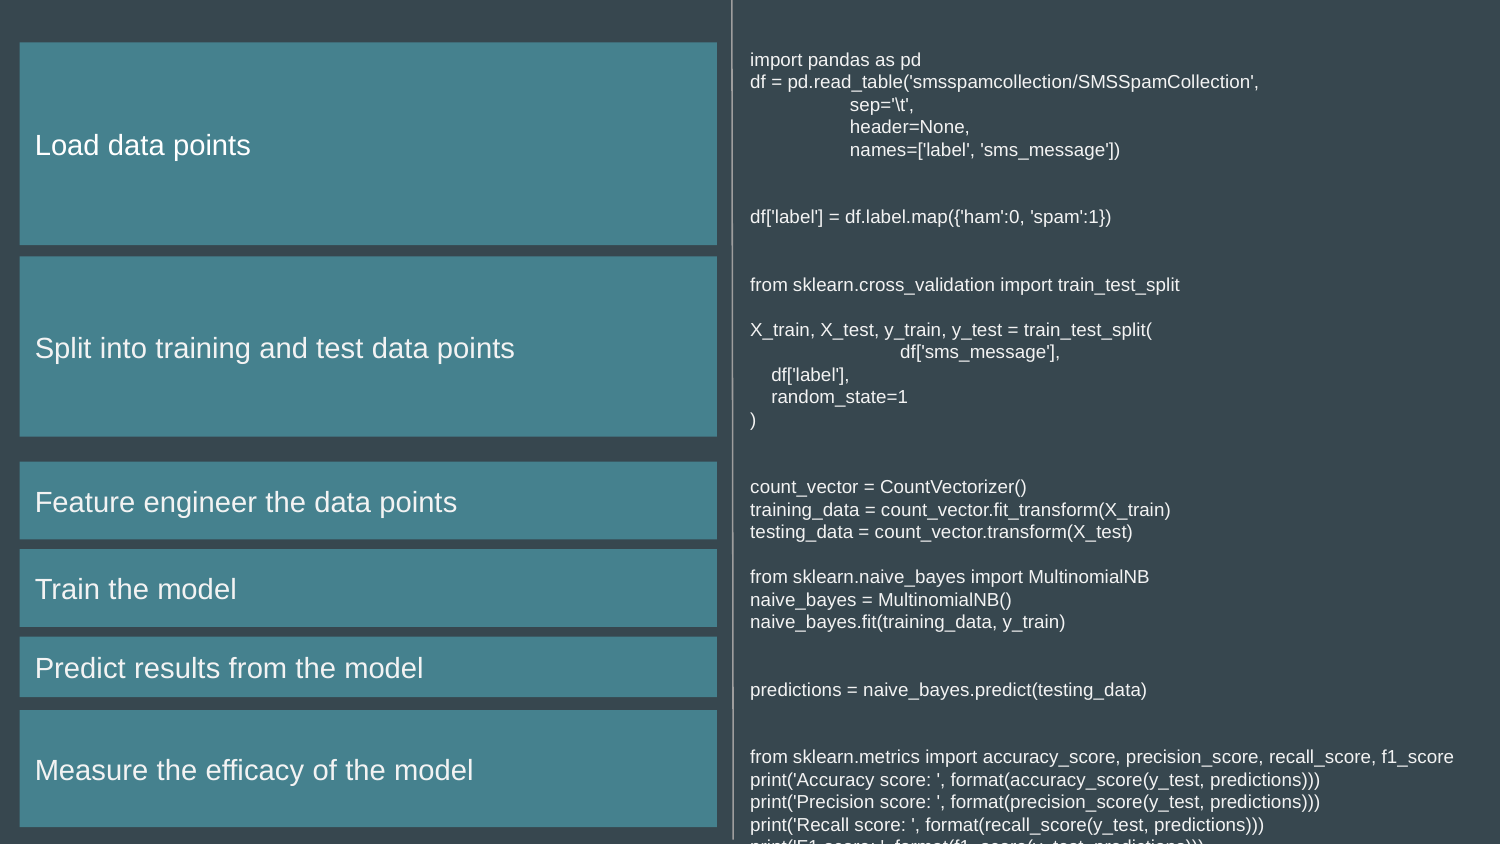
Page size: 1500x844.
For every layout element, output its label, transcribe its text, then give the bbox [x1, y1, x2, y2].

text_box Load data points [19, 42, 717, 246]
text_box Measure the efficacy of the model [19, 710, 717, 828]
text_box Feature engineer the data points [19, 461, 717, 540]
text_box Predict results from the model [19, 636, 717, 698]
text_box Train the model [19, 549, 717, 627]
text_box Split into training and test data points [19, 256, 717, 437]
text_box import pandas as pd df = pd.read_table('smsspamcollection/SMSSpamCollection', sep='\t', header=None, names=['label', 'sms_message']) df['label'] = df.label.map({'ham':0, 'spam':1}) from sklearn.cross_validation import train_test_split X_train, X_test, y_train, y_test = train_test_split( df['sms_message'], df['label'], random_state=1 ) count_vector = CountVectorizer() training_data = count_vector.fit_transform(X_train) testing_data = count_vector.transform(X_test) from sklearn.naive_bayes import MultinomialNB naive_bayes = MultinomialNB() naive_bayes.fit(training_data, y_train) predictions = naive_bayes.predict(testing_data) from sklearn.metrics import accuracy_score, precision_score, recall_score, f1_score print('Accuracy score: ', format(accuracy_score(y_test, predictions))) print('Precision score: ', format(precision_score(y_test, predictions))) print('Recall score: ', format(recall_score(y_test, predictions))) print('F1 score: ', format(f1_score(y_test, predictions))) [739, 32, 1478, 834]
